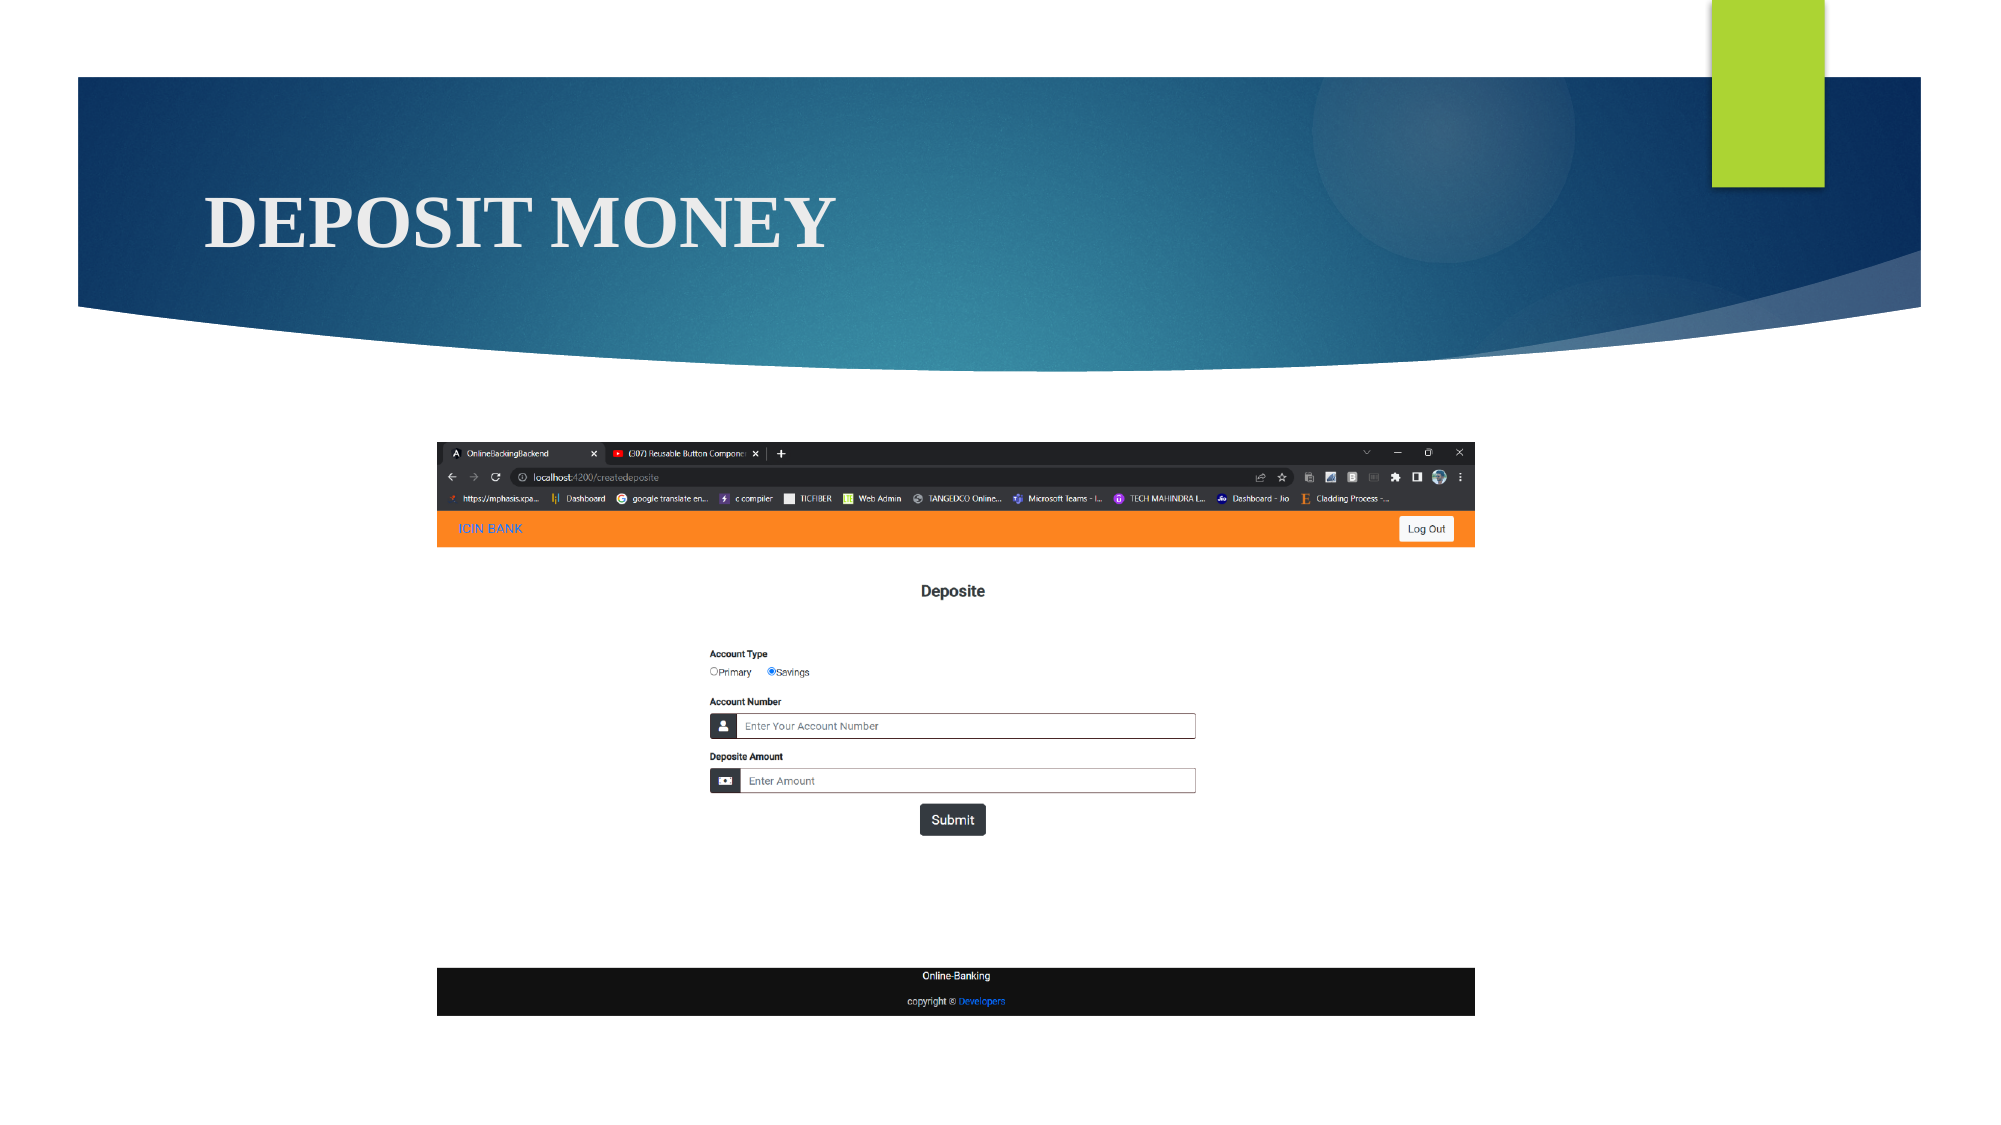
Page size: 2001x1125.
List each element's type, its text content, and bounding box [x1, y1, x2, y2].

title DEPOSIT MONEY [189, 159, 1627, 276]
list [437, 442, 1475, 1017]
